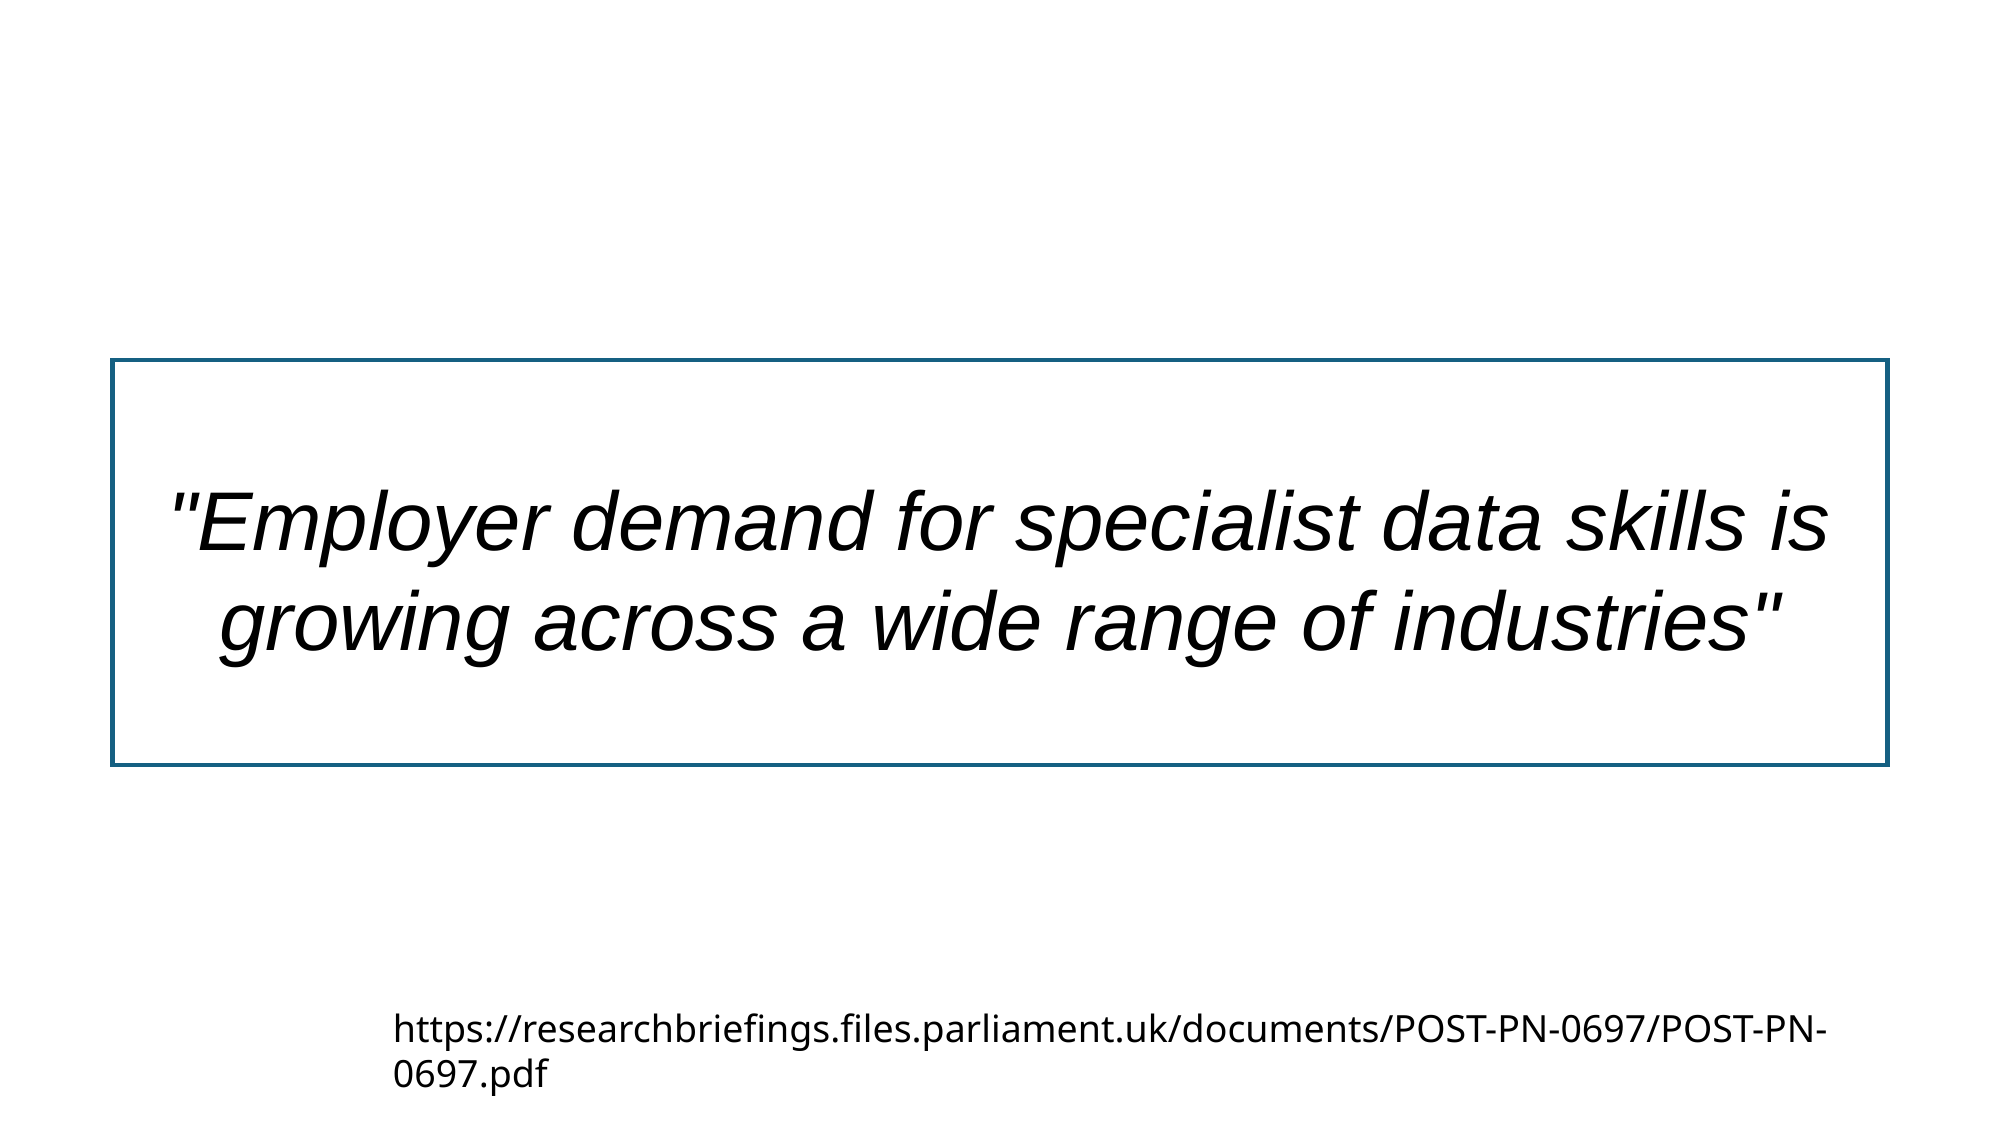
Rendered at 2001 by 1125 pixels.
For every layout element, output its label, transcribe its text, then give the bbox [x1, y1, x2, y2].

text_box https://researchbriefings.files.parliament.uk/documents/POST-PN-0697/POST-PN-0697.pdf [378, 997, 1917, 1103]
title "Employer demand for specialist data skills is growing across a wide range of industries" [112, 360, 1888, 766]
